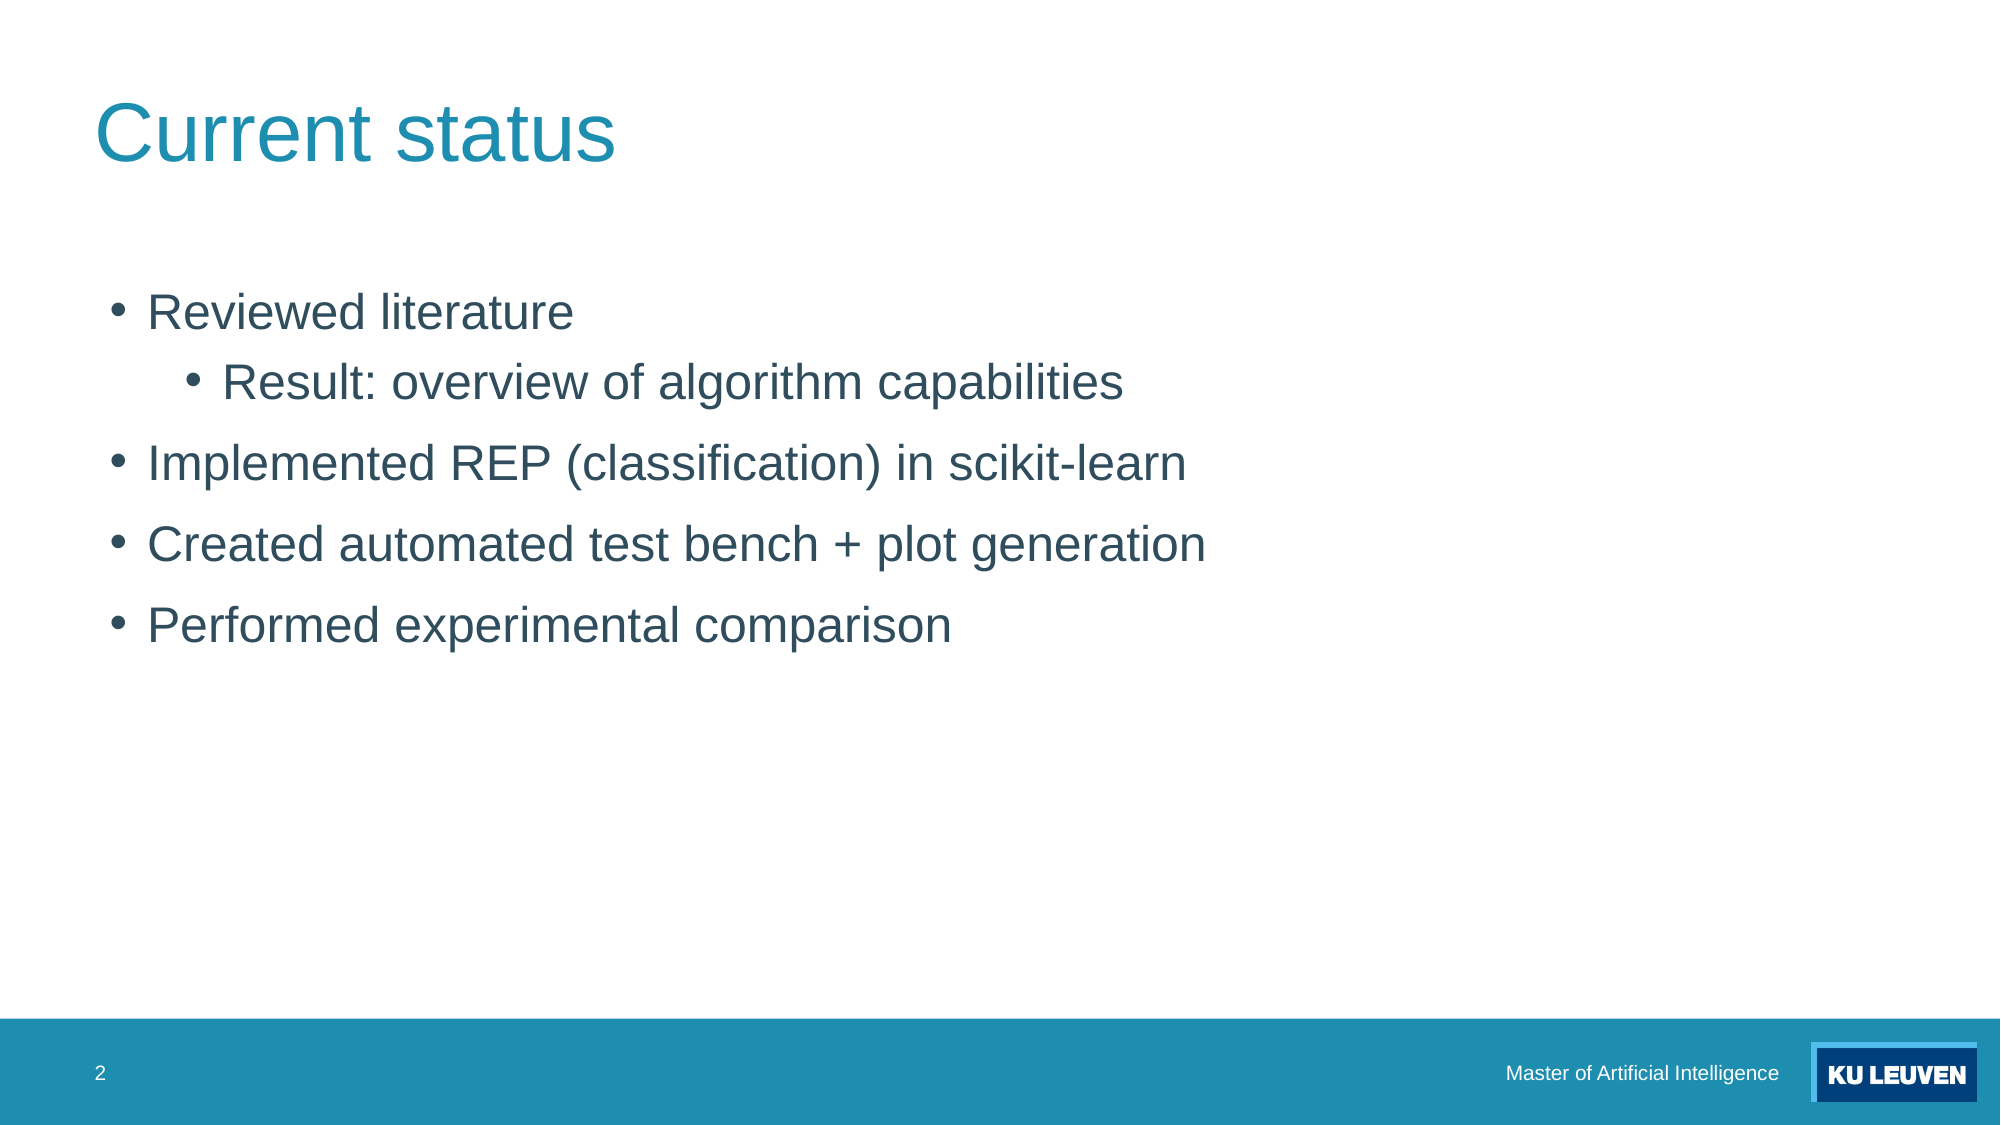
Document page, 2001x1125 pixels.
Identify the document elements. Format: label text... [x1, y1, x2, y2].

picture [1811, 1042, 1977, 1102]
slide_number 2 [94, 1018, 201, 1125]
title Current status [94, 33, 1906, 223]
list Reviewed literature Result: overview of algorithm capabilities Implemented REP (classification) in scikit-learn Created automated test bench + plot generation Performed experimental comparison [94, 271, 1906, 1004]
footer Master of Artificial Intelligence [989, 1018, 1809, 1125]
